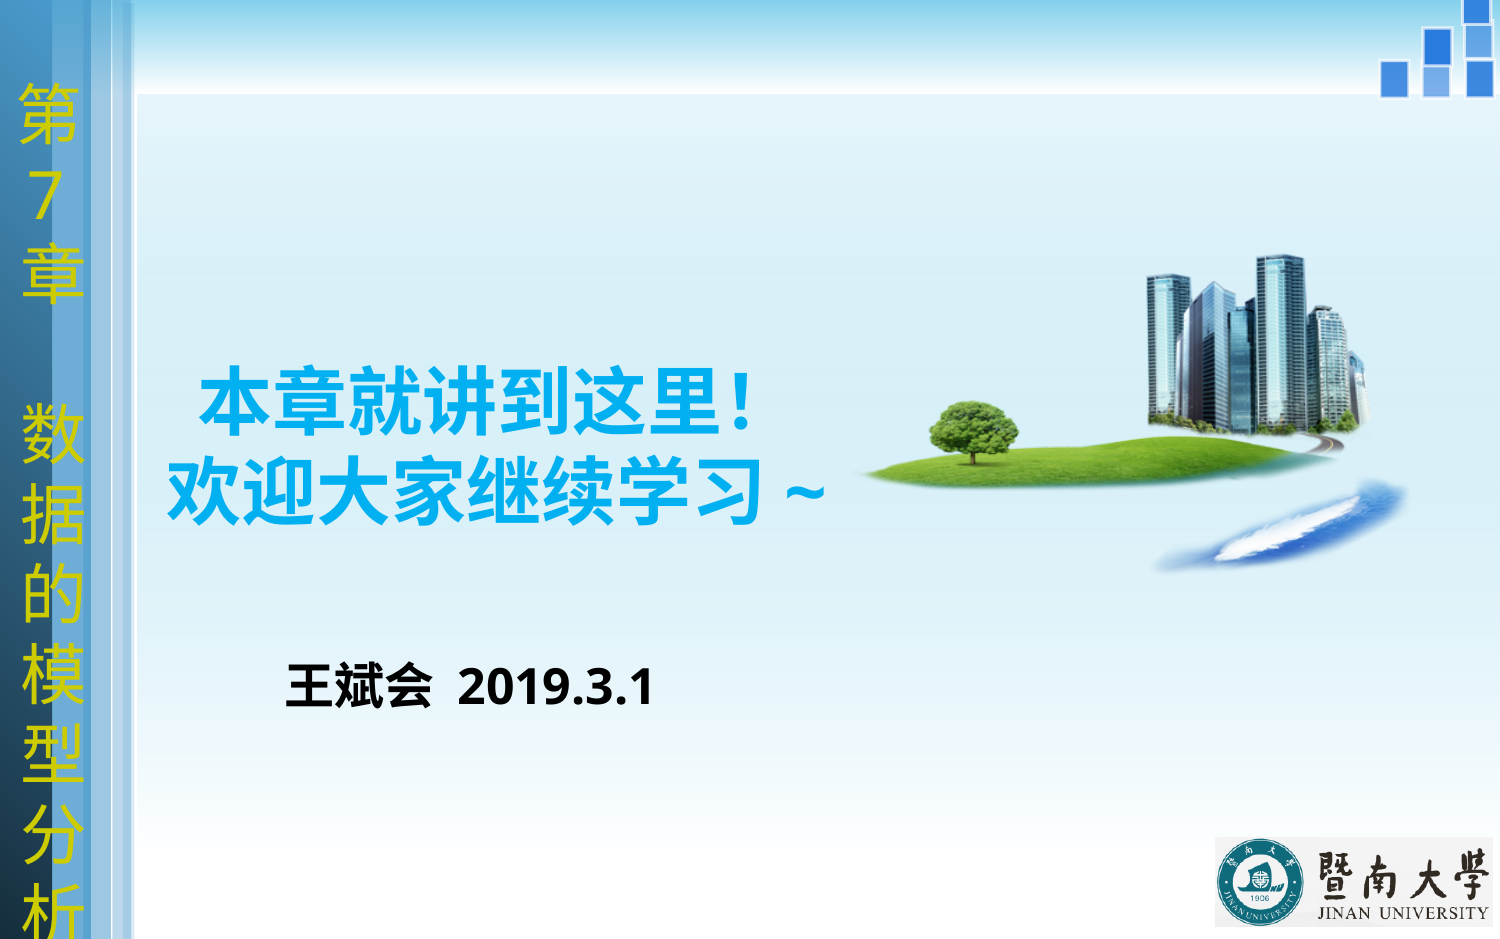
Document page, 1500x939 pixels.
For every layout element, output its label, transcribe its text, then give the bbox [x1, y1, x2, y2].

text_box 第7章 数据的模型分析 [1, 65, 107, 939]
picture [852, 243, 1413, 579]
picture [1215, 837, 1493, 927]
